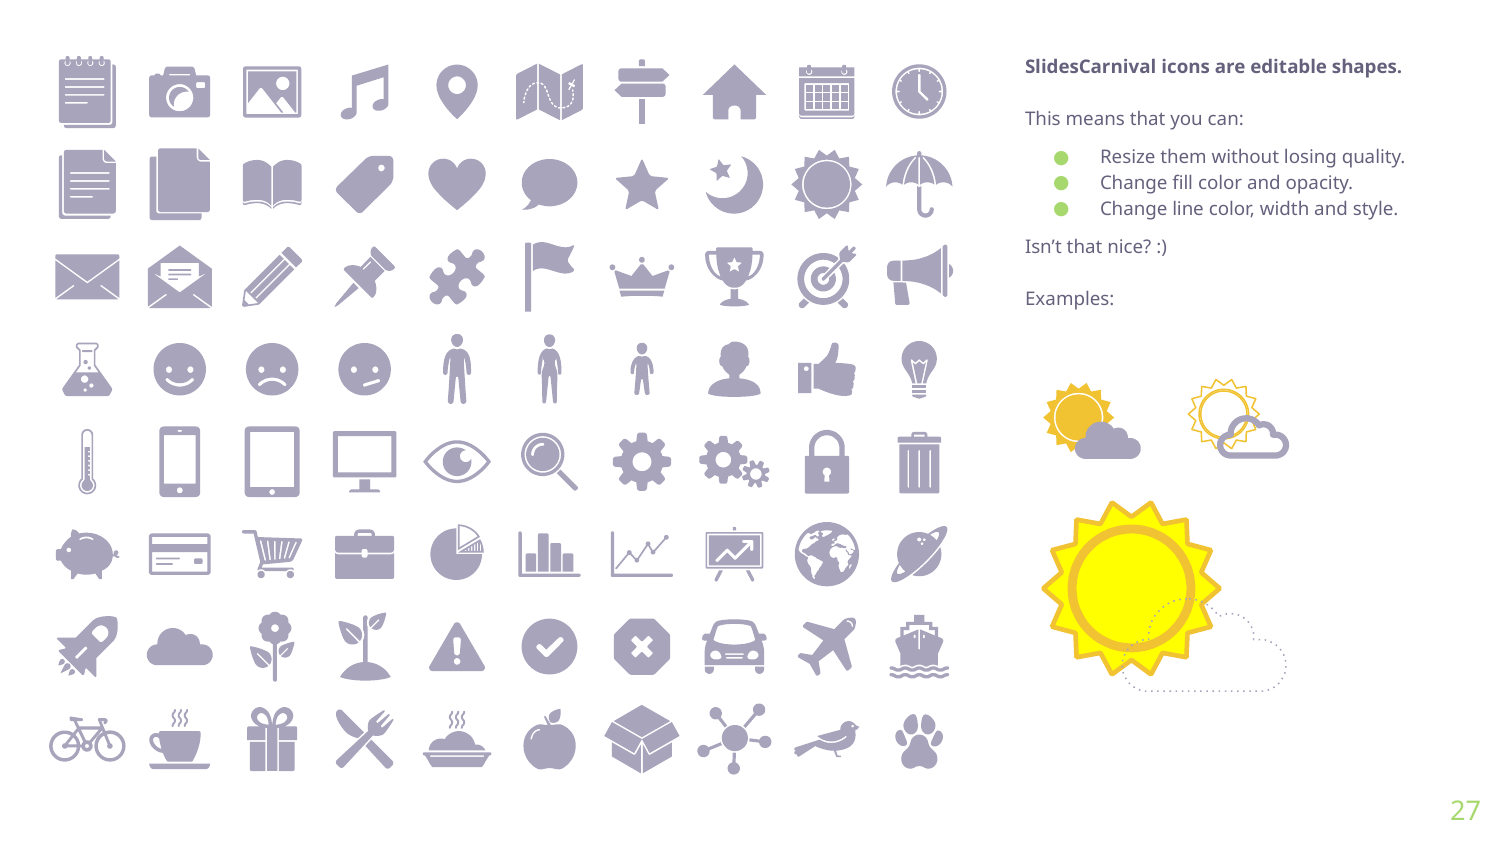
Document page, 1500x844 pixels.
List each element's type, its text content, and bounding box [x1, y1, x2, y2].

text_box [428, 158, 486, 211]
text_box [242, 159, 302, 210]
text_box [246, 706, 298, 772]
text_box [521, 159, 578, 210]
text_box [159, 426, 201, 498]
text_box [798, 64, 855, 120]
text_box [521, 618, 578, 675]
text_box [895, 713, 944, 769]
text_box [708, 341, 761, 397]
text_box [340, 64, 389, 120]
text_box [797, 342, 856, 397]
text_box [523, 708, 576, 770]
text_box [338, 343, 391, 396]
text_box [705, 526, 764, 582]
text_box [338, 612, 391, 681]
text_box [334, 246, 396, 308]
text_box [149, 148, 211, 221]
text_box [697, 703, 772, 775]
text_box [245, 343, 299, 396]
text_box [148, 708, 211, 770]
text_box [332, 430, 397, 493]
text_box [49, 716, 126, 762]
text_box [58, 149, 116, 220]
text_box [537, 334, 562, 404]
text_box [1042, 382, 1115, 453]
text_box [885, 150, 953, 218]
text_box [701, 619, 767, 675]
text_box [244, 426, 300, 498]
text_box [422, 710, 492, 768]
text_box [1188, 379, 1260, 449]
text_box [442, 333, 472, 405]
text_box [897, 431, 942, 494]
text_box [804, 429, 850, 494]
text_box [148, 533, 211, 576]
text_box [515, 63, 584, 121]
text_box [147, 245, 212, 309]
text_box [603, 704, 680, 774]
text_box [890, 525, 948, 583]
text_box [699, 435, 770, 488]
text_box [524, 241, 575, 312]
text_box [609, 256, 675, 297]
text_box [55, 529, 120, 580]
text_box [241, 529, 303, 579]
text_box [705, 156, 764, 214]
text_box [794, 522, 860, 587]
text_box [153, 343, 206, 396]
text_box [334, 529, 395, 580]
text_box [794, 721, 860, 758]
text_box [436, 64, 478, 120]
text_box [1117, 427, 1141, 459]
text_box [1261, 424, 1286, 456]
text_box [901, 340, 938, 399]
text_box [58, 55, 116, 129]
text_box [791, 149, 863, 220]
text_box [241, 246, 303, 308]
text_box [56, 615, 118, 678]
text_box [146, 628, 213, 666]
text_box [797, 245, 857, 309]
text_box [797, 617, 856, 676]
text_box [430, 524, 484, 581]
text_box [422, 439, 492, 484]
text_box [520, 432, 579, 491]
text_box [610, 531, 674, 578]
text_box [1128, 613, 1286, 692]
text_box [886, 244, 954, 306]
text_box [242, 66, 302, 118]
slide_number 27 [1391, 779, 1482, 844]
text_box [429, 249, 485, 305]
text_box [616, 159, 668, 210]
text_box [429, 622, 485, 672]
text_box [612, 432, 672, 491]
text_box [889, 614, 950, 679]
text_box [704, 247, 764, 307]
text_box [1043, 502, 1220, 675]
text_box [702, 64, 767, 120]
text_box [148, 66, 211, 118]
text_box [335, 709, 394, 769]
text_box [518, 531, 581, 578]
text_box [78, 428, 97, 495]
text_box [62, 342, 113, 397]
text_box [613, 618, 671, 675]
text_box [335, 155, 394, 213]
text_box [614, 59, 670, 125]
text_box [630, 342, 654, 396]
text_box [55, 254, 120, 300]
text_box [249, 611, 295, 682]
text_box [891, 64, 947, 119]
list SlidesCarnival icons are editable shapes. This means that you can: Resize them without losing quality. Change fill color and opacity. Change line color, width and style. Isn’t that nice? :) Examples: [1025, 51, 1425, 302]
